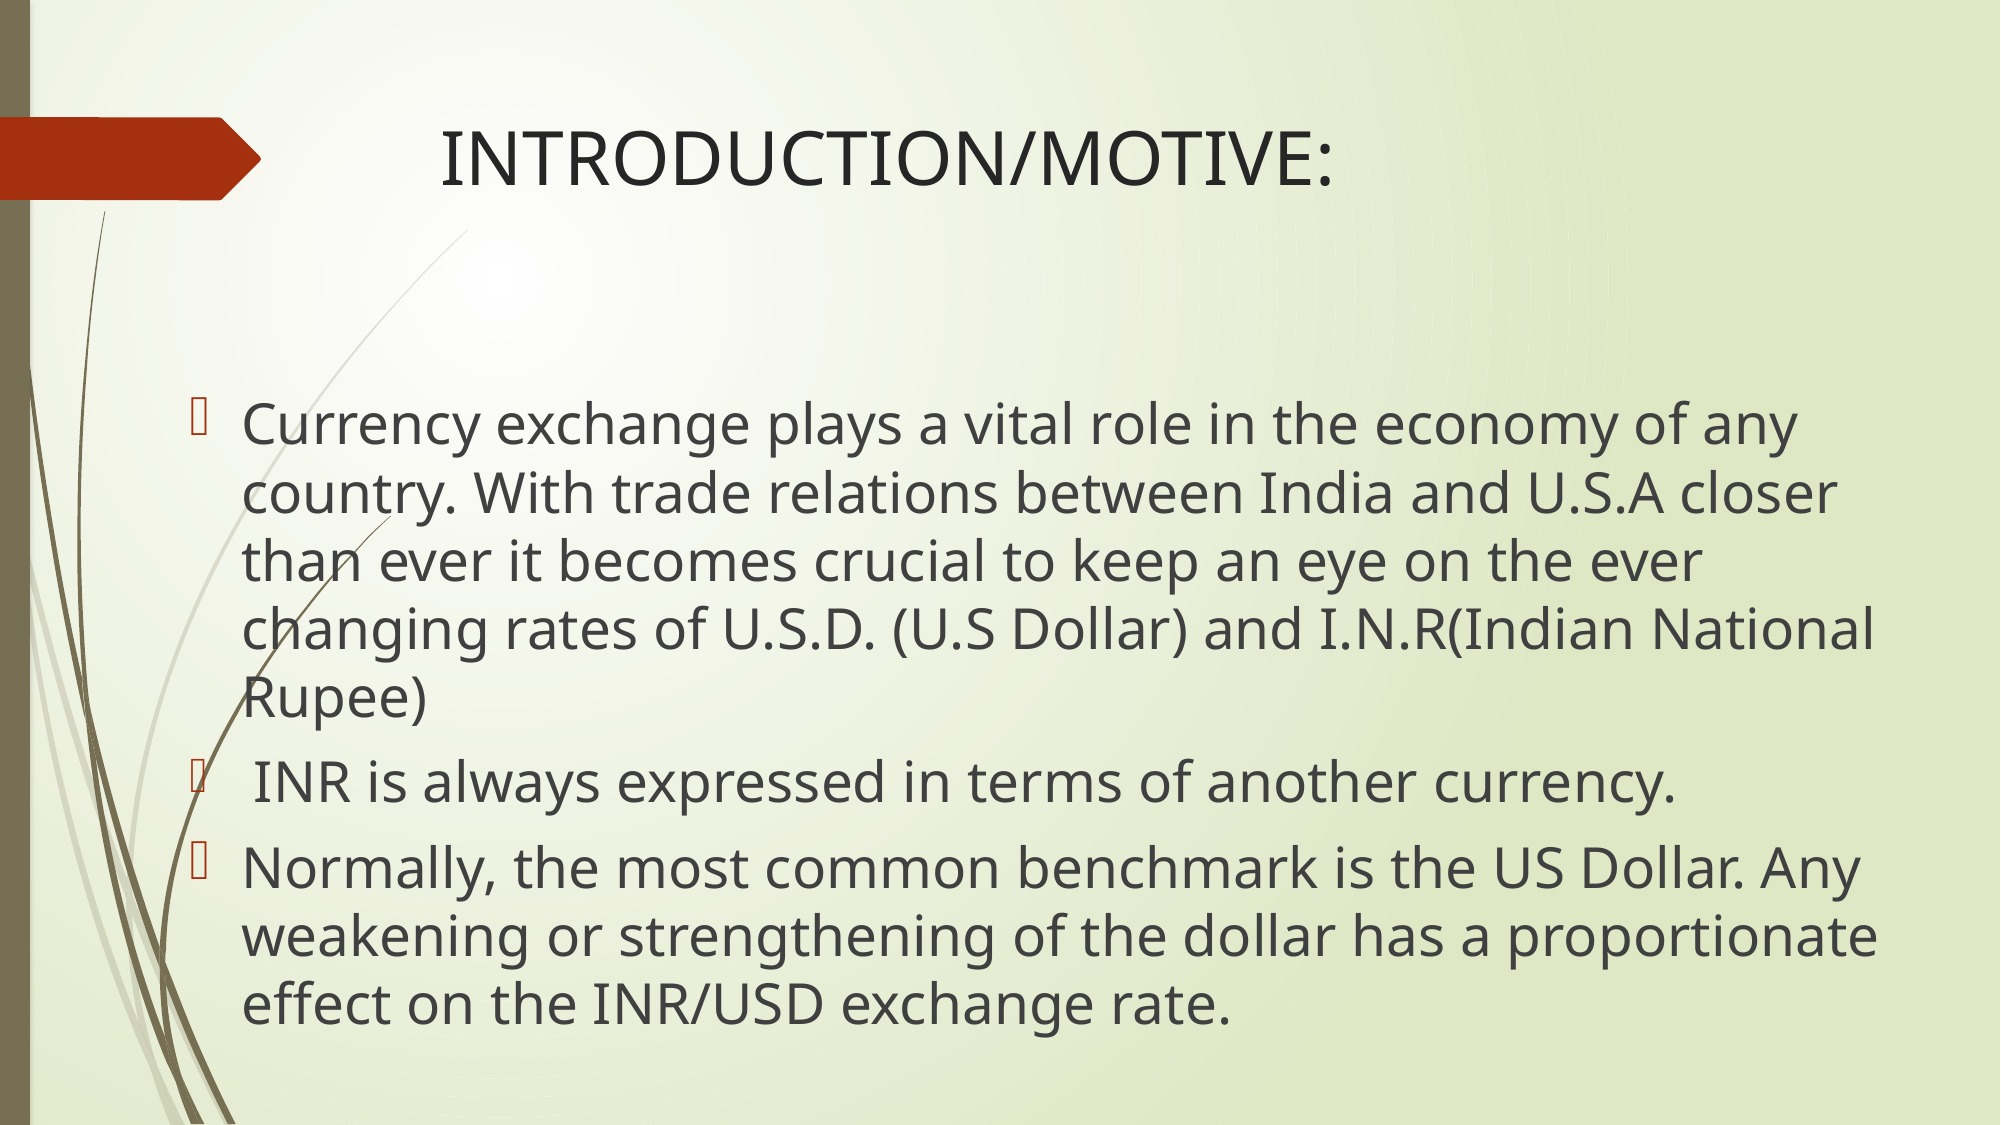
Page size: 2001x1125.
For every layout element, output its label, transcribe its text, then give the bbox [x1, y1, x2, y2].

title INTRODUCTION/MOTIVE: [425, 102, 1888, 313]
list Currency exchange plays a vital role in the economy of any country. With trade relations between India and U.S.A closer than ever it becomes crucial to keep an eye on the ever changing rates of U.S.D. (U.S Dollar) and I.N.R(Indian National Rupee) INR is always expressed in terms of another currency. Normally, the most common benchmark is the US Dollar. Any weakening or strengthening of the dollar has a proportionate effect on the INR/USD exchange rate. [174, 380, 1970, 1046]
